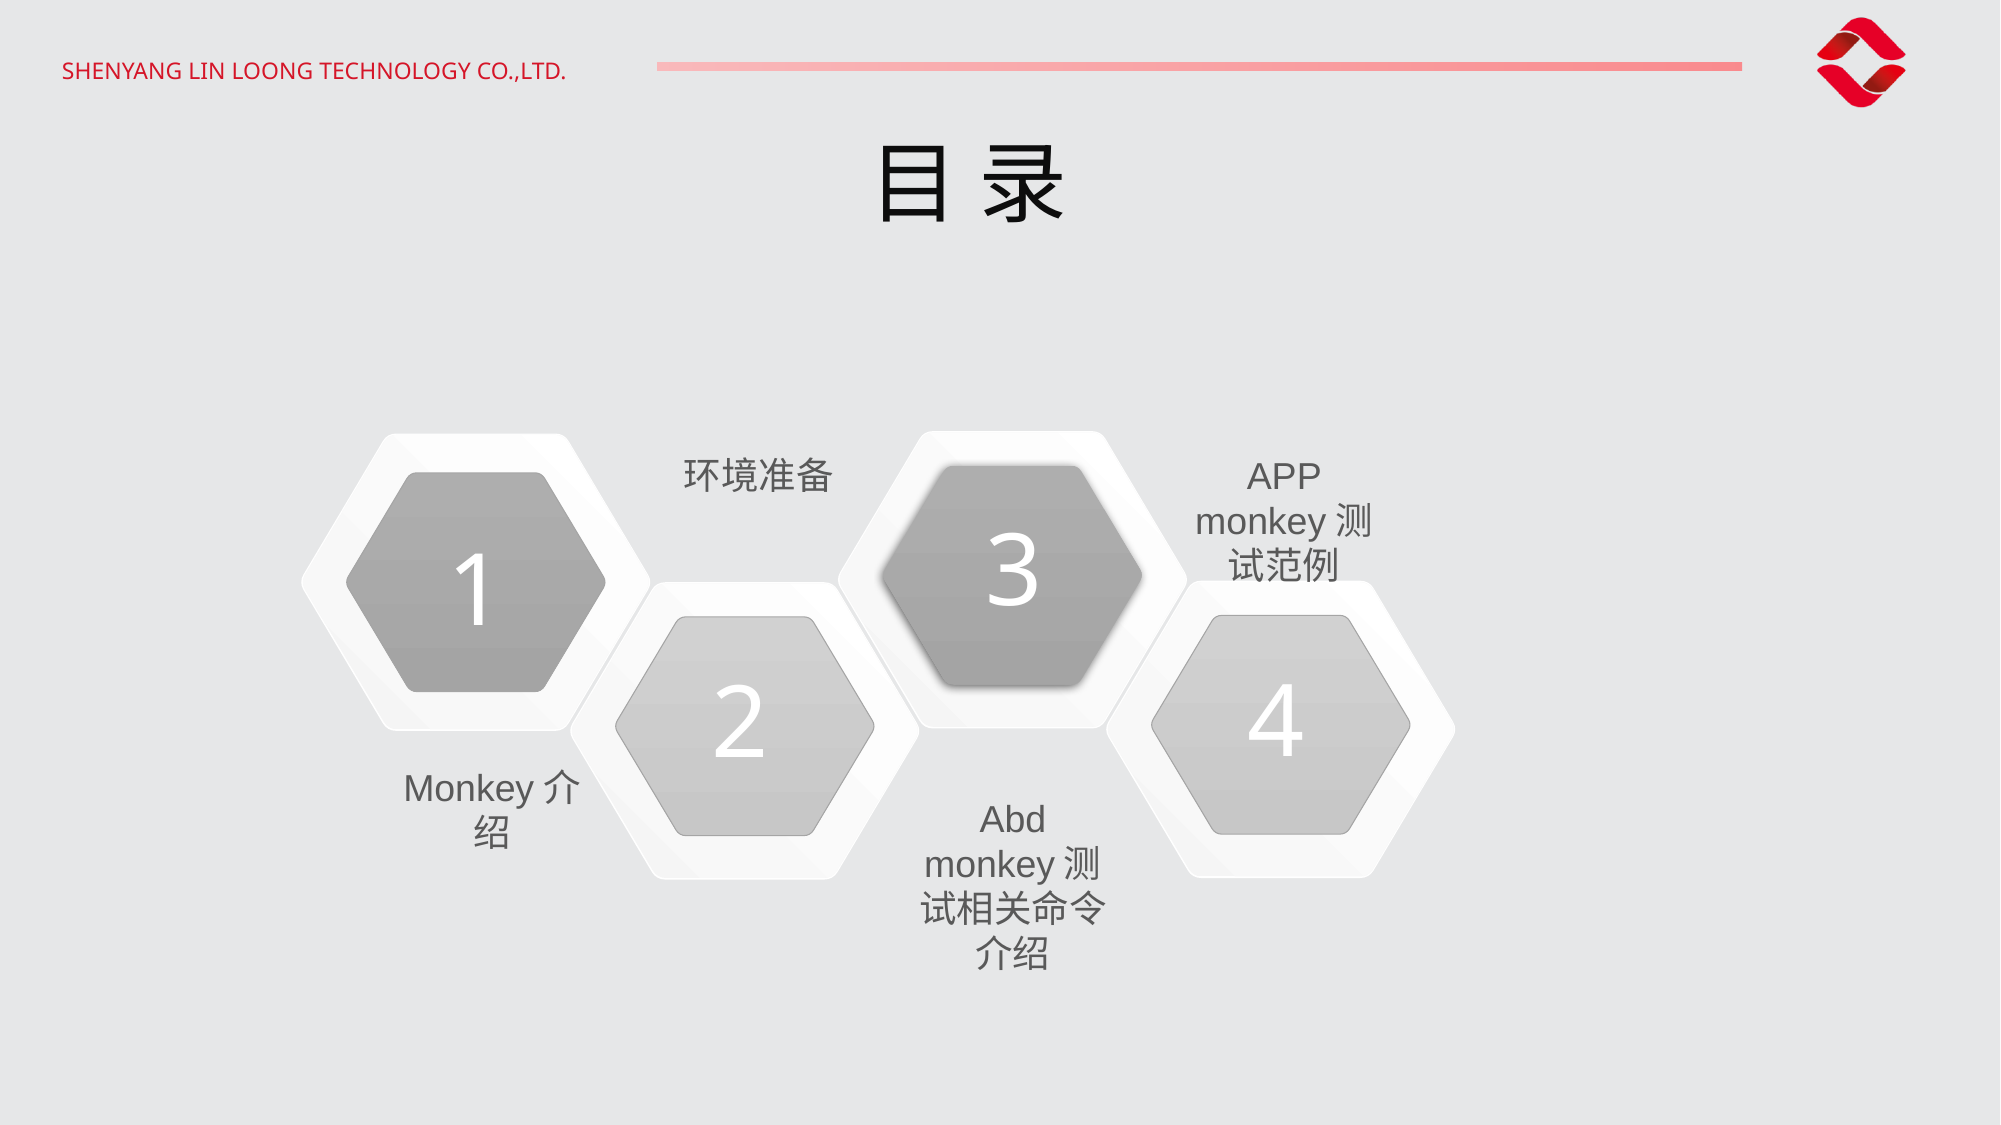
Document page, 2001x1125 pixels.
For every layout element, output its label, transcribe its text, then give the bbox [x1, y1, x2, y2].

text_box Abd monkey测试相关命令介绍 [900, 787, 1126, 983]
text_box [646, 444, 872, 537]
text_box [379, 756, 605, 863]
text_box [1105, 580, 1456, 879]
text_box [569, 582, 920, 880]
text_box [837, 431, 1188, 729]
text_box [300, 433, 651, 731]
text_box APP monkey测试范例 [1188, 444, 1397, 580]
text_box 目 录 [854, 119, 1125, 242]
picture [0, 0, 2001, 1125]
